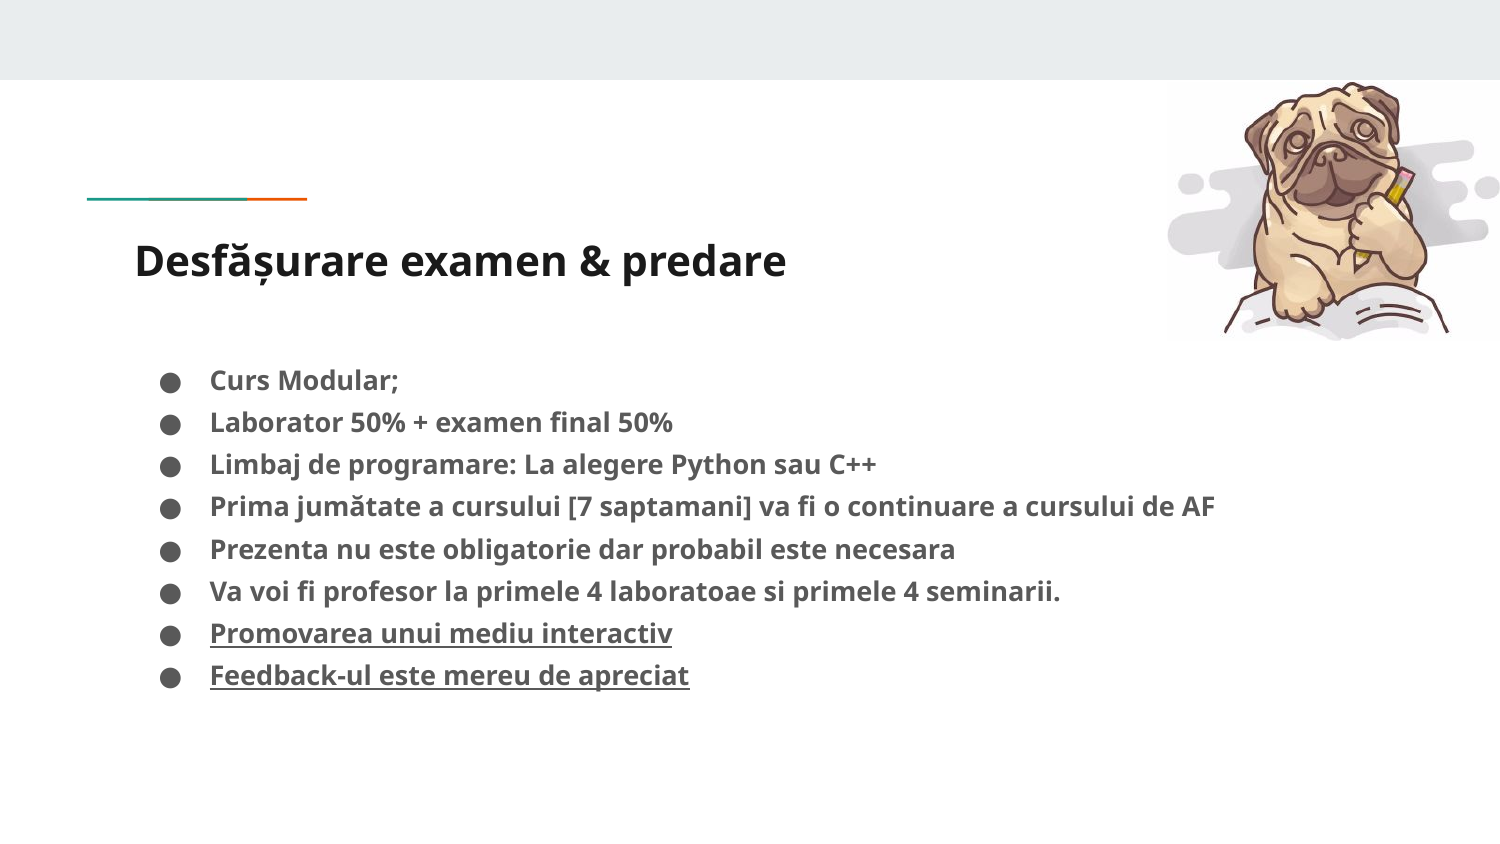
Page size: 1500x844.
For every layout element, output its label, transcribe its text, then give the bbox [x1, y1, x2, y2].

picture [1166, 82, 1500, 342]
title Desfășurare examen & predare [119, 216, 1161, 305]
list Curs Modular; Laborator 50% + examen final 50% Limbaj de programare: La alegere Python sau C++ Prima jumătate a cursului [7 saptamani] va fi o continuare a cursului de AF Prezenta nu este obligatorie dar probabil este necesara Va voi fi profesor la primele 4 laboratoae si primele 4 seminarii. Promovarea unui mediu interactiv Feedback-ul este mereu de apreciat [119, 341, 1381, 807]
